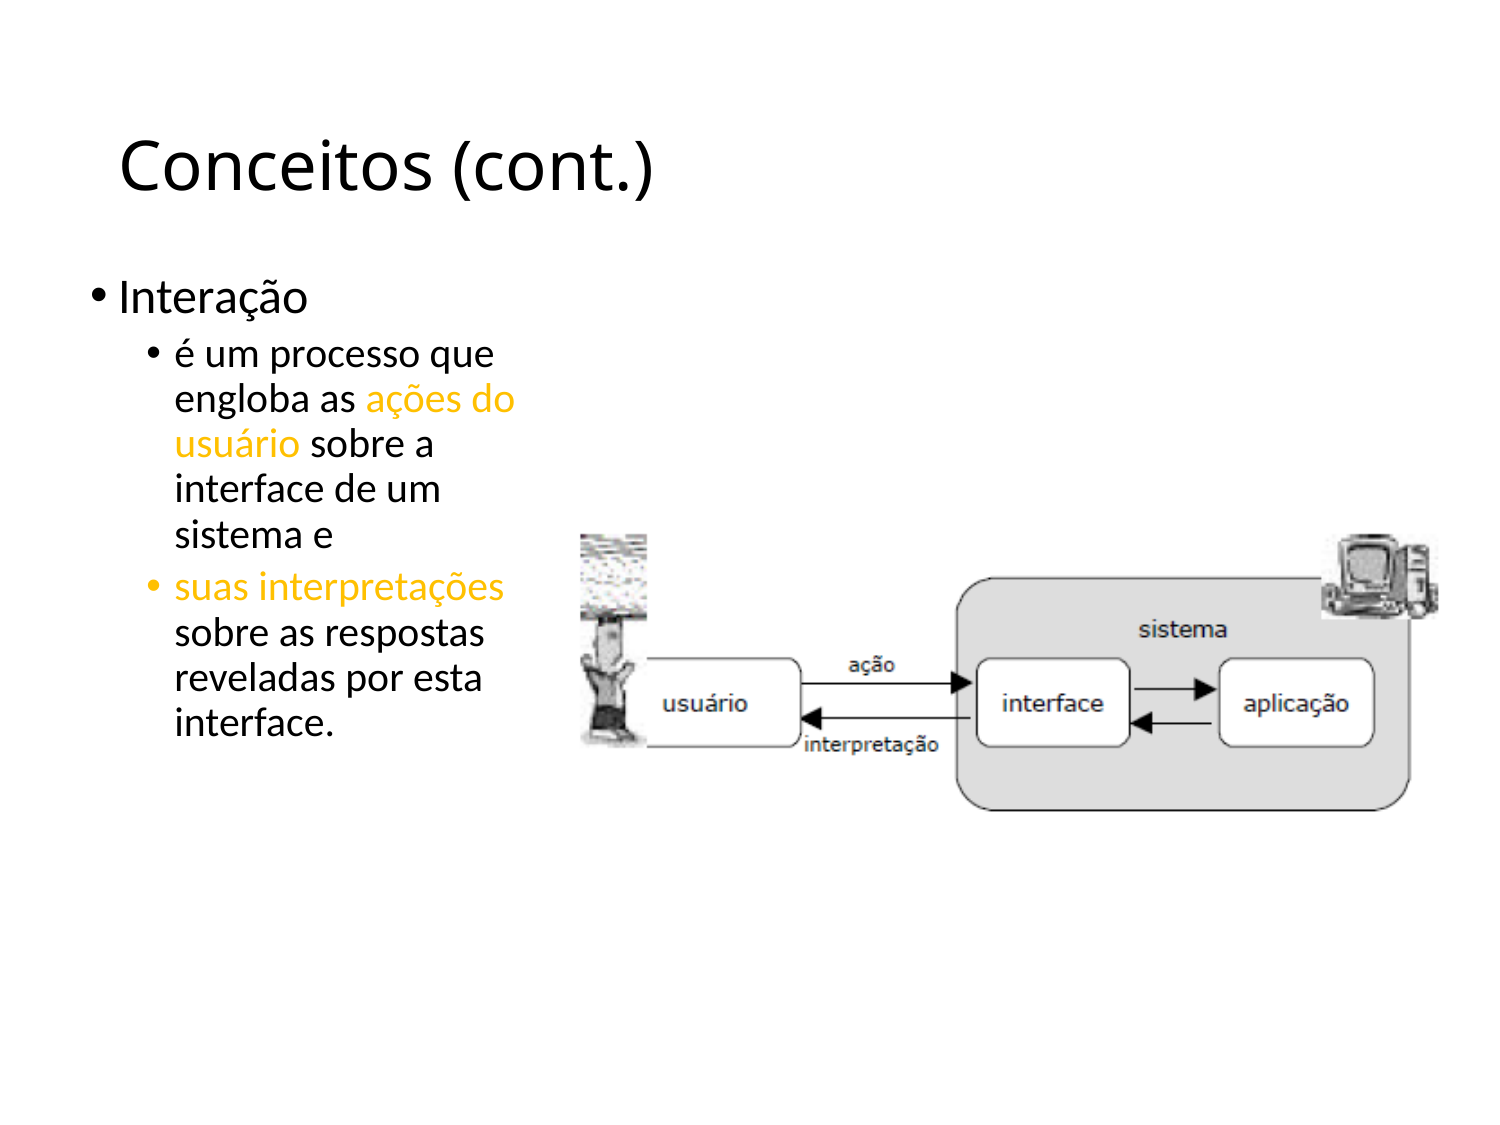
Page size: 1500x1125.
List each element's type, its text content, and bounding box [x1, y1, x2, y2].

title Conceitos (cont.) [103, 59, 1397, 278]
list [525, 520, 1453, 828]
list Interação é um processo que engloba as ações do usuário sobre a interface de um sistema e suas interpretações sobre as respostas reveladas por esta interface. [75, 262, 585, 1005]
